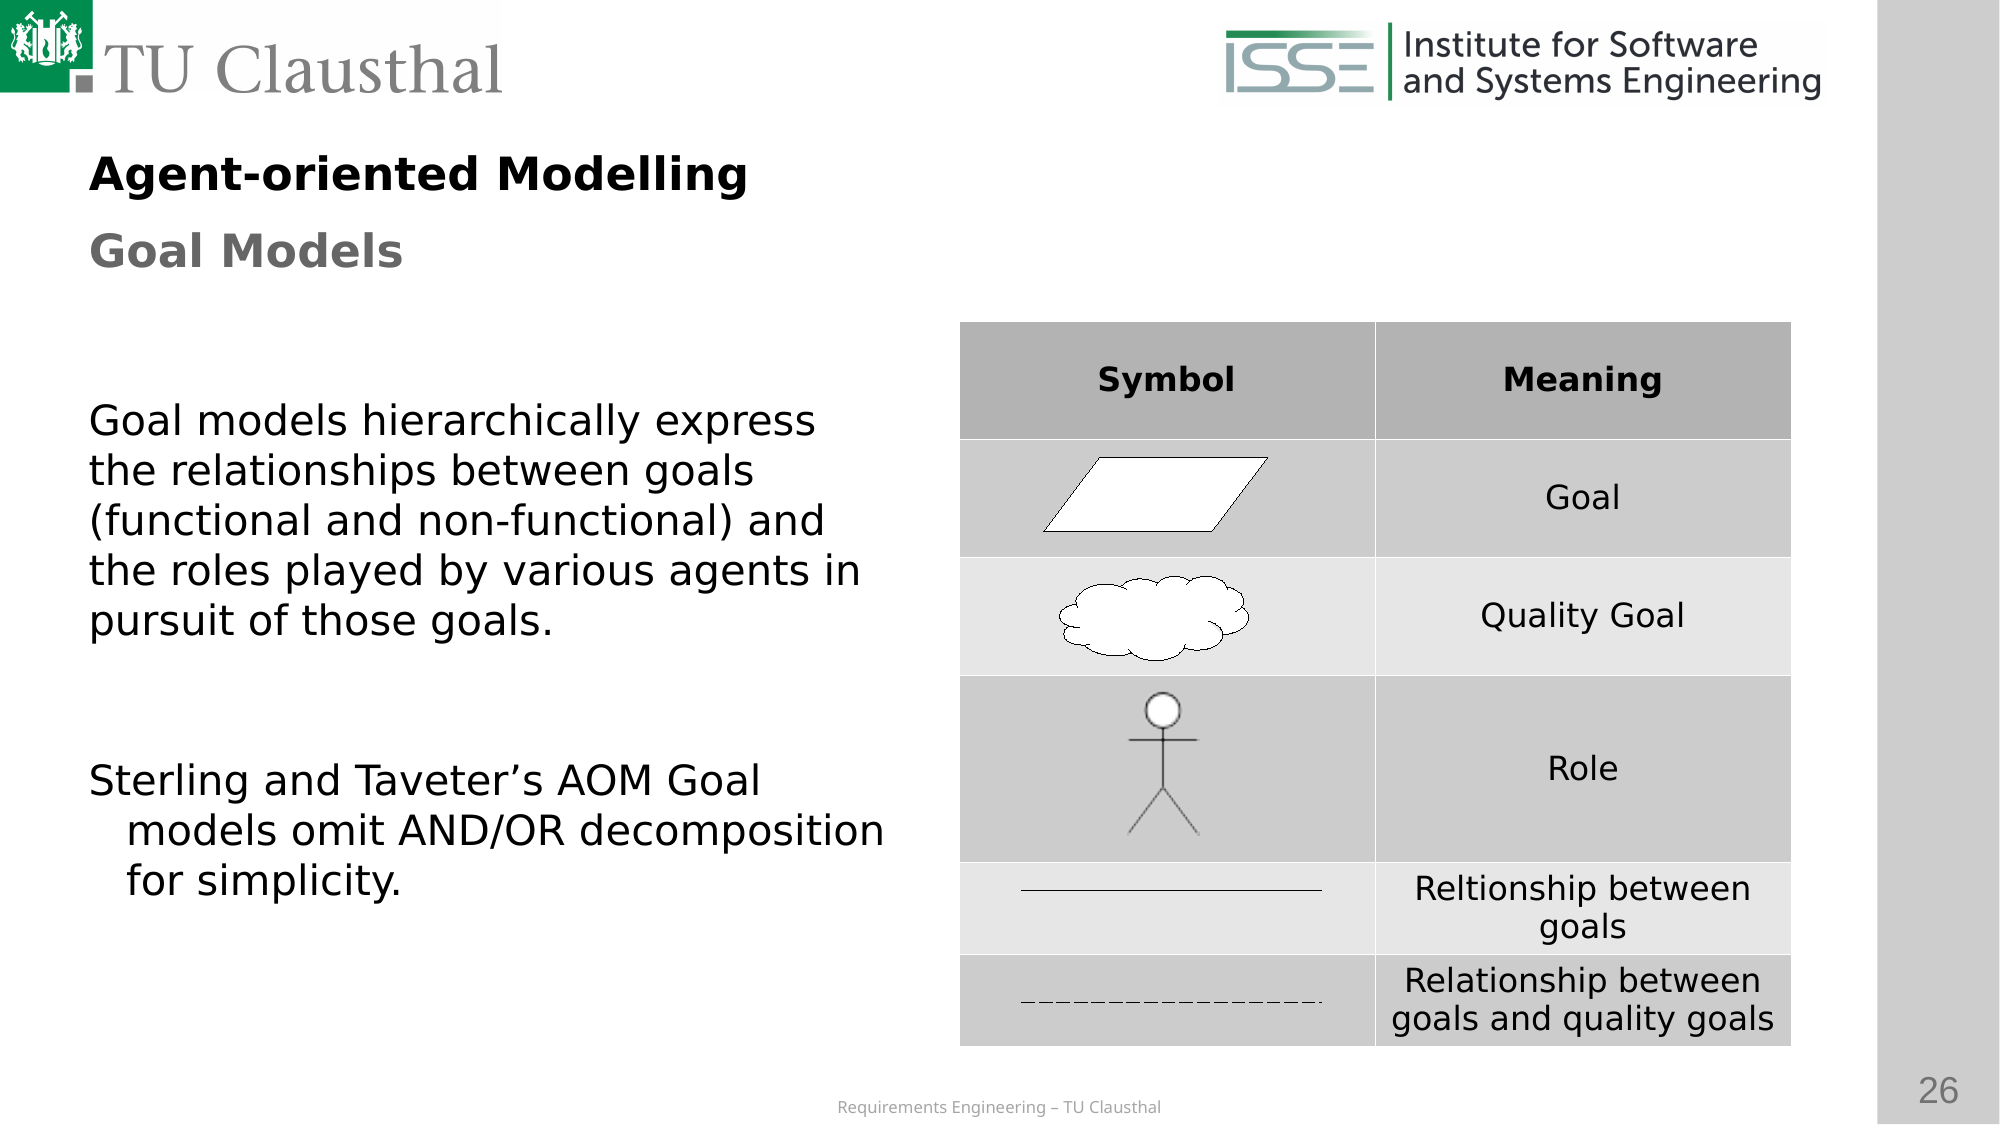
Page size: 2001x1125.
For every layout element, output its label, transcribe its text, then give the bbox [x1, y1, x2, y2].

text_box [1043, 457, 1268, 532]
table_cell [960, 440, 1375, 557]
table_cell [960, 558, 1375, 675]
table_cell Goal [1376, 440, 1791, 557]
table_cell [960, 955, 1375, 1046]
picture [0, 0, 502, 93]
picture [1218, 22, 1826, 107]
text_box Agent-oriented Modelling [89, 118, 1788, 200]
text_box [74, 280, 1424, 995]
text_box Goal Models [89, 207, 1788, 290]
picture [1124, 690, 1200, 836]
text_box [1059, 576, 1249, 661]
table_cell [960, 676, 1375, 862]
table_cell Quality Goal [1376, 558, 1791, 675]
table_header Symbol [960, 322, 1375, 439]
list Goal models hierarchically express the relationships between goals (functional and non-functional) and the roles played by various agents in pursuit of those goals. Sterling and Taveter’s AOM Goal models omit AND/OR decomposition for simplicity. [88, 290, 888, 1087]
table_cell [960, 863, 1375, 954]
table_cell Role [1376, 676, 1791, 862]
table_cell Reltionship between goals [1376, 863, 1791, 954]
table_header Meaning [1376, 322, 1791, 439]
table_cell Relationship between goals and quality goals [1376, 955, 1791, 1046]
